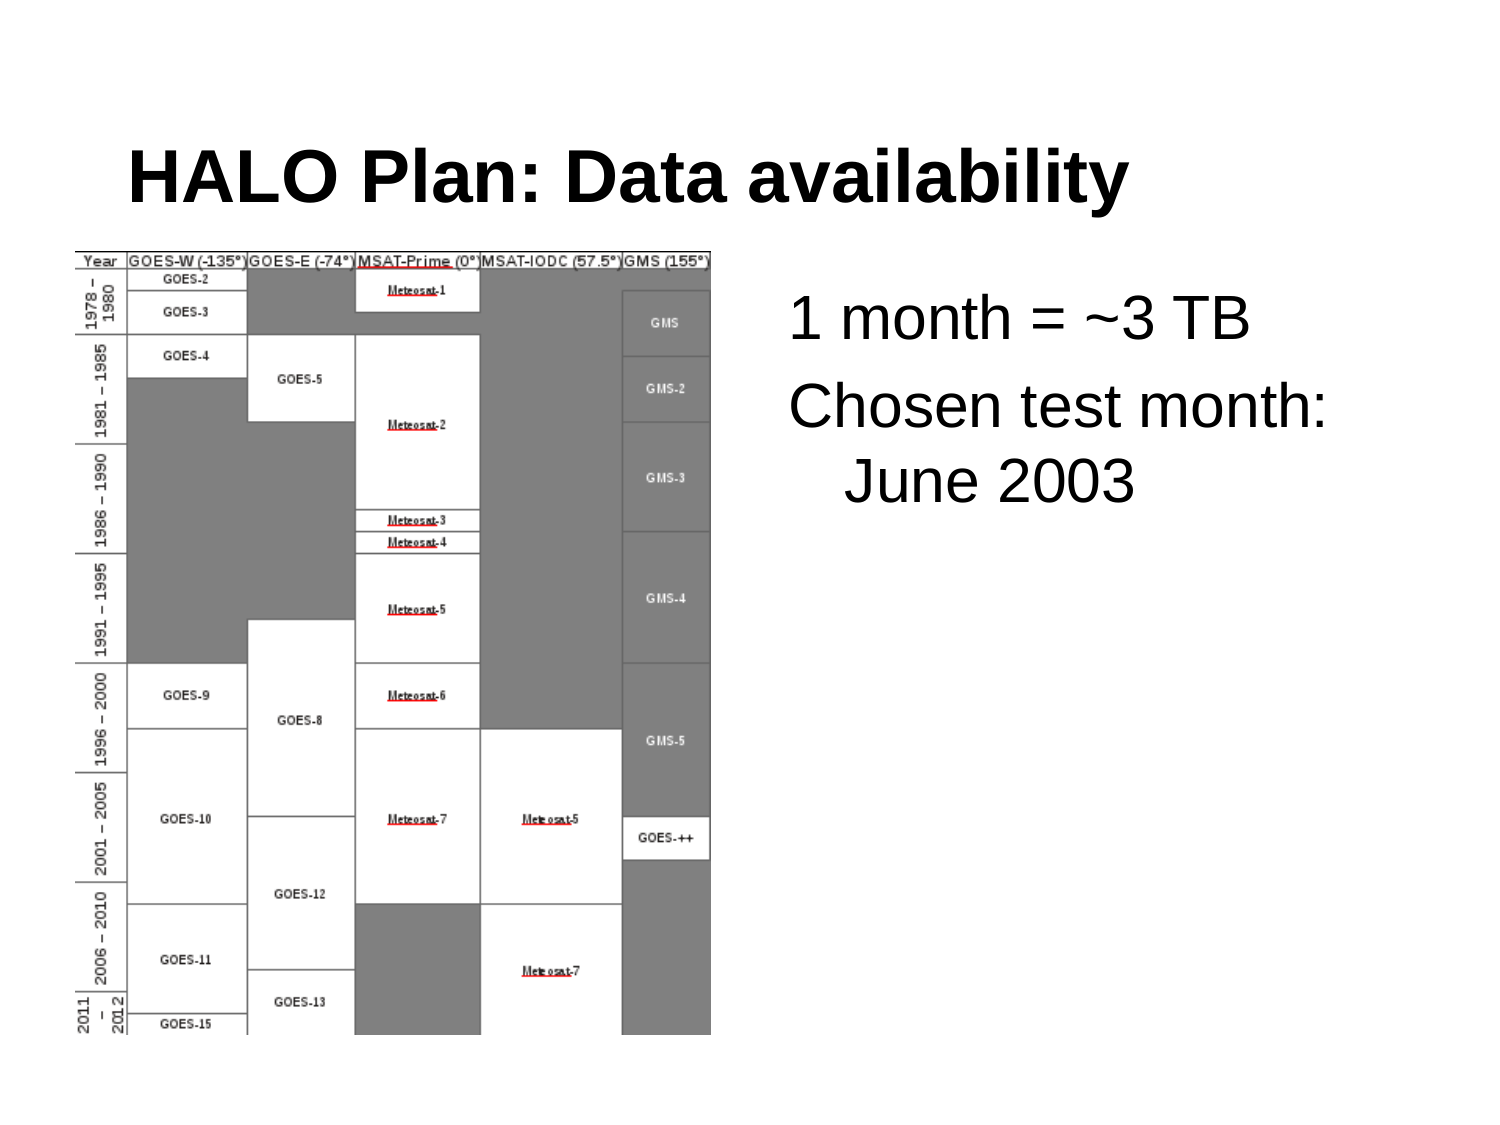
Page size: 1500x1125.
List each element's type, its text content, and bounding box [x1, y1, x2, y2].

list 1 month = ~3 TB Chosen test month: June 2003 [773, 262, 1425, 931]
text_box [75, 251, 711, 1035]
title HALO Plan: Data availability [75, 14, 1425, 233]
